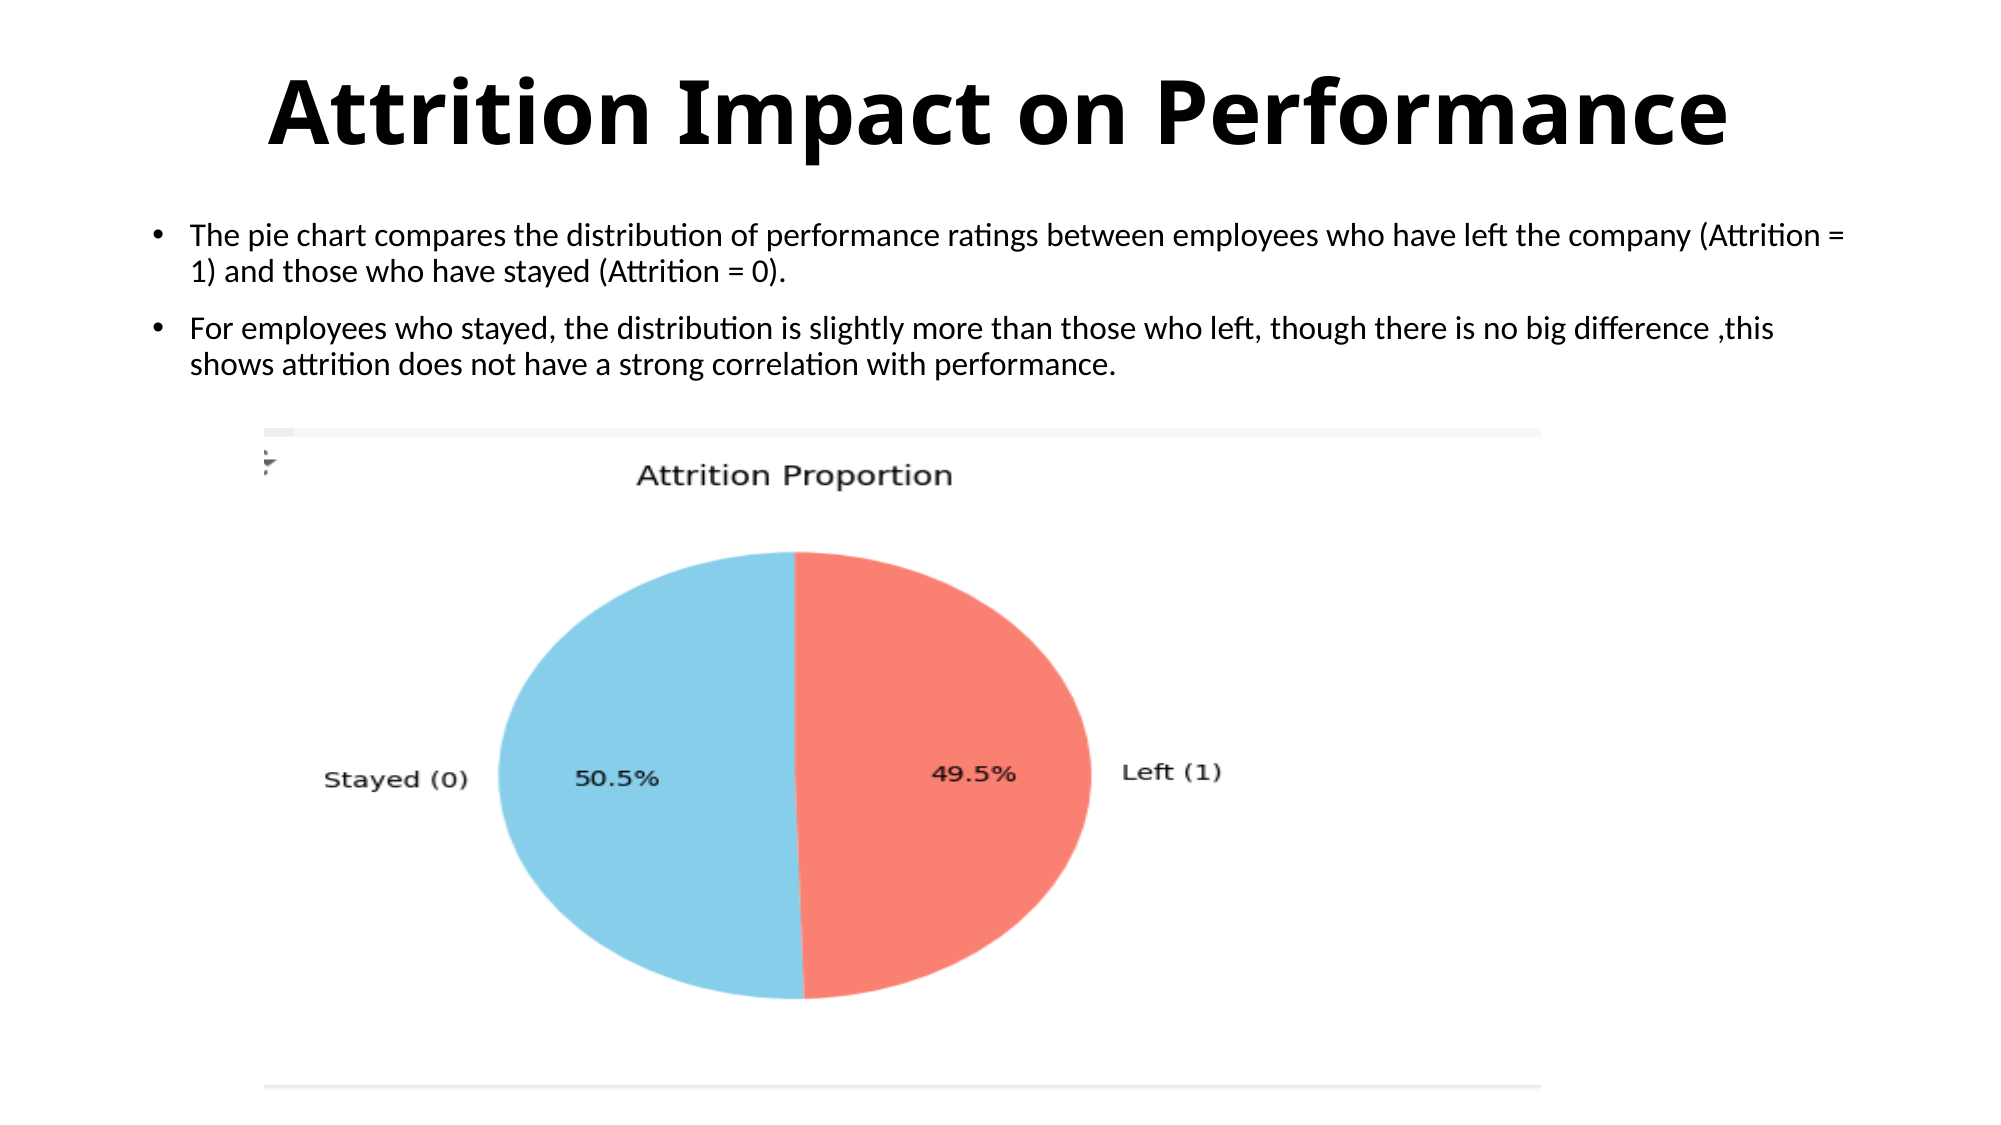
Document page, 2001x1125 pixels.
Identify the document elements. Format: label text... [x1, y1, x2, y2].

list The pie chart compares the distribution of performance ratings between employees who have left the company (Attrition = 1) and those who have stayed (Attrition = 0). For employees who stayed, the distribution is slightly more than those who left, though there is no big difference ,this shows attrition does not have a strong correlation with performance. [137, 210, 1863, 1014]
picture [264, 428, 1541, 1111]
title Attrition Impact on Performance [137, 59, 1863, 172]
